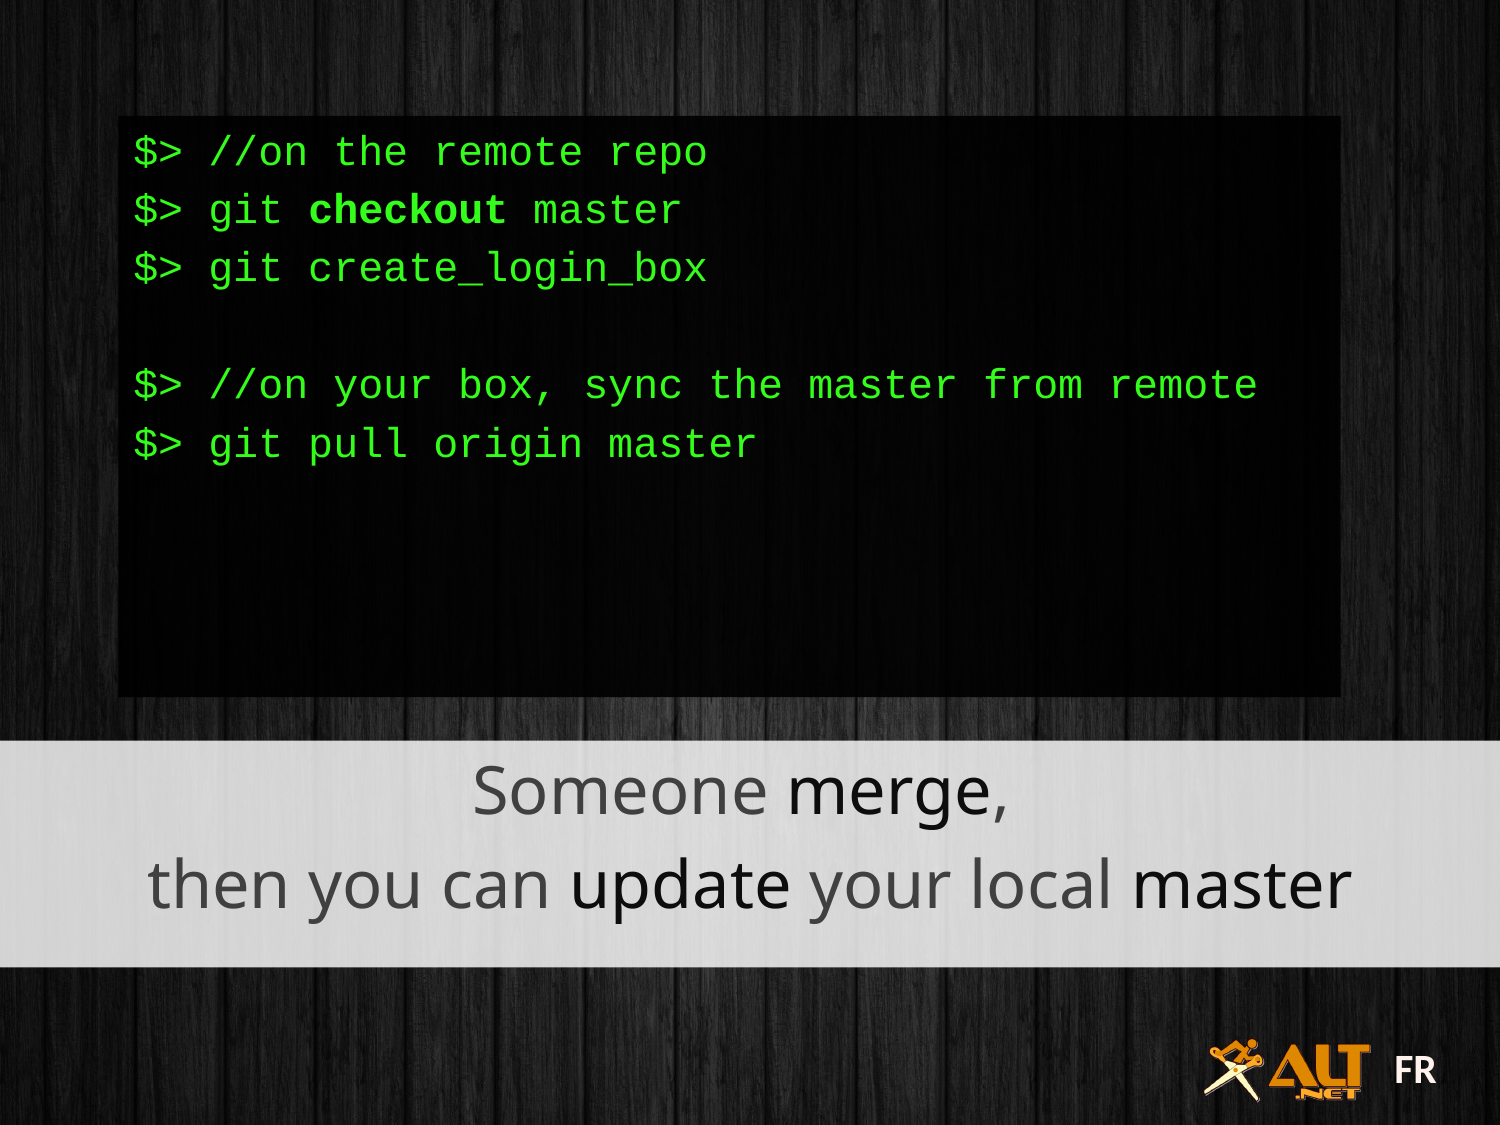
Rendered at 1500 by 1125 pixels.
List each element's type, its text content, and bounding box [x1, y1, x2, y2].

picture [0, 968, 1500, 1125]
list $> //on the remote repo $> git checkout master $> git create_login_box $> //on your box, sync the master from remote $> git pull origin master [118, 115, 1341, 698]
subtitle Someone merge, then you can update your local master [0, 740, 1500, 968]
picture [0, 0, 1500, 740]
